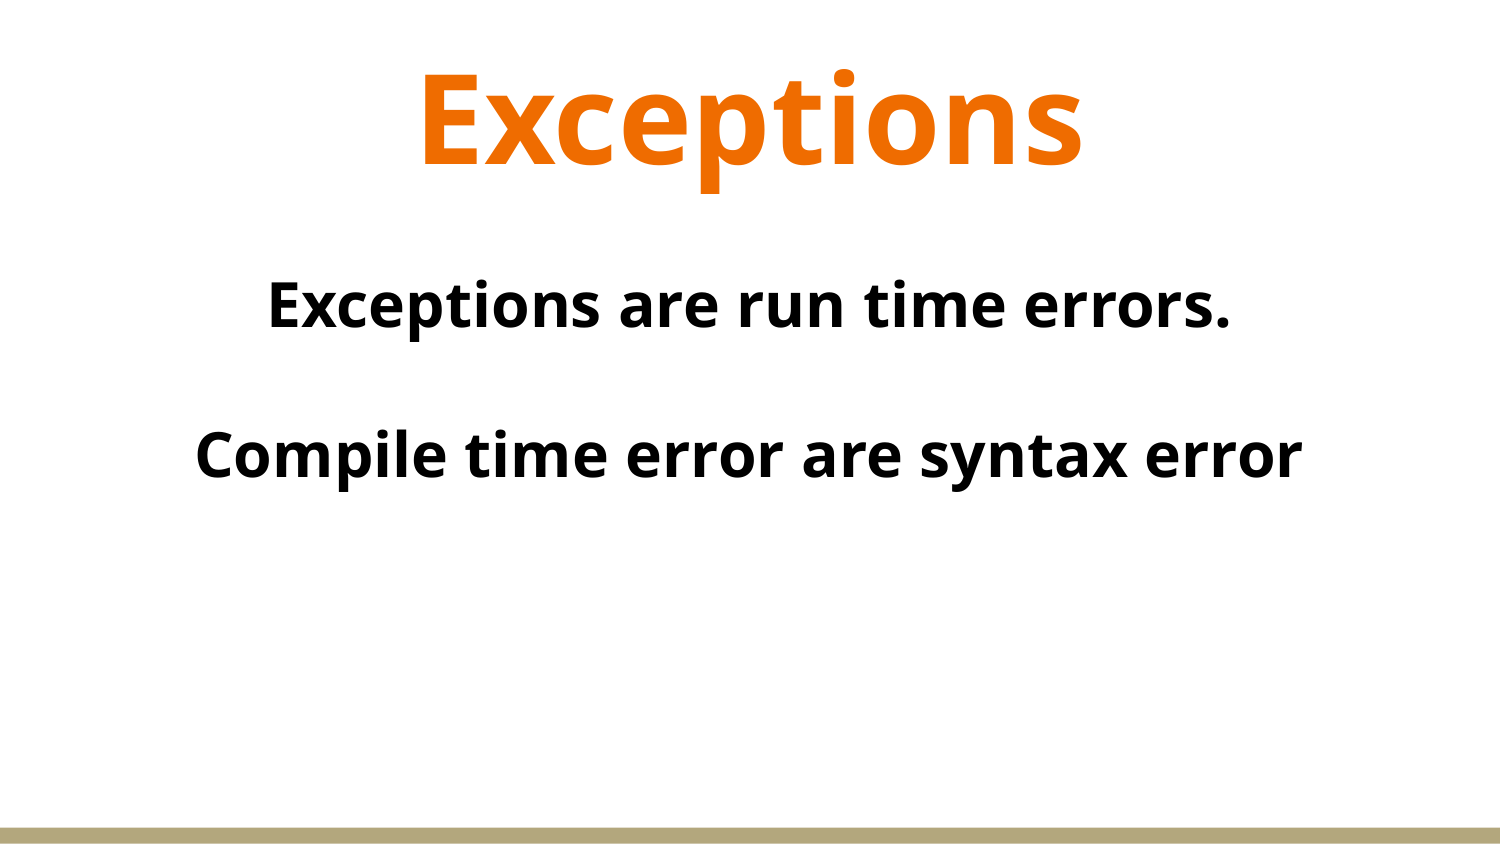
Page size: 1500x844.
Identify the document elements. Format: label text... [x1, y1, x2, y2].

title Exceptions Exceptions are run time errors. Compile time error are syntax error [51, 41, 1449, 713]
